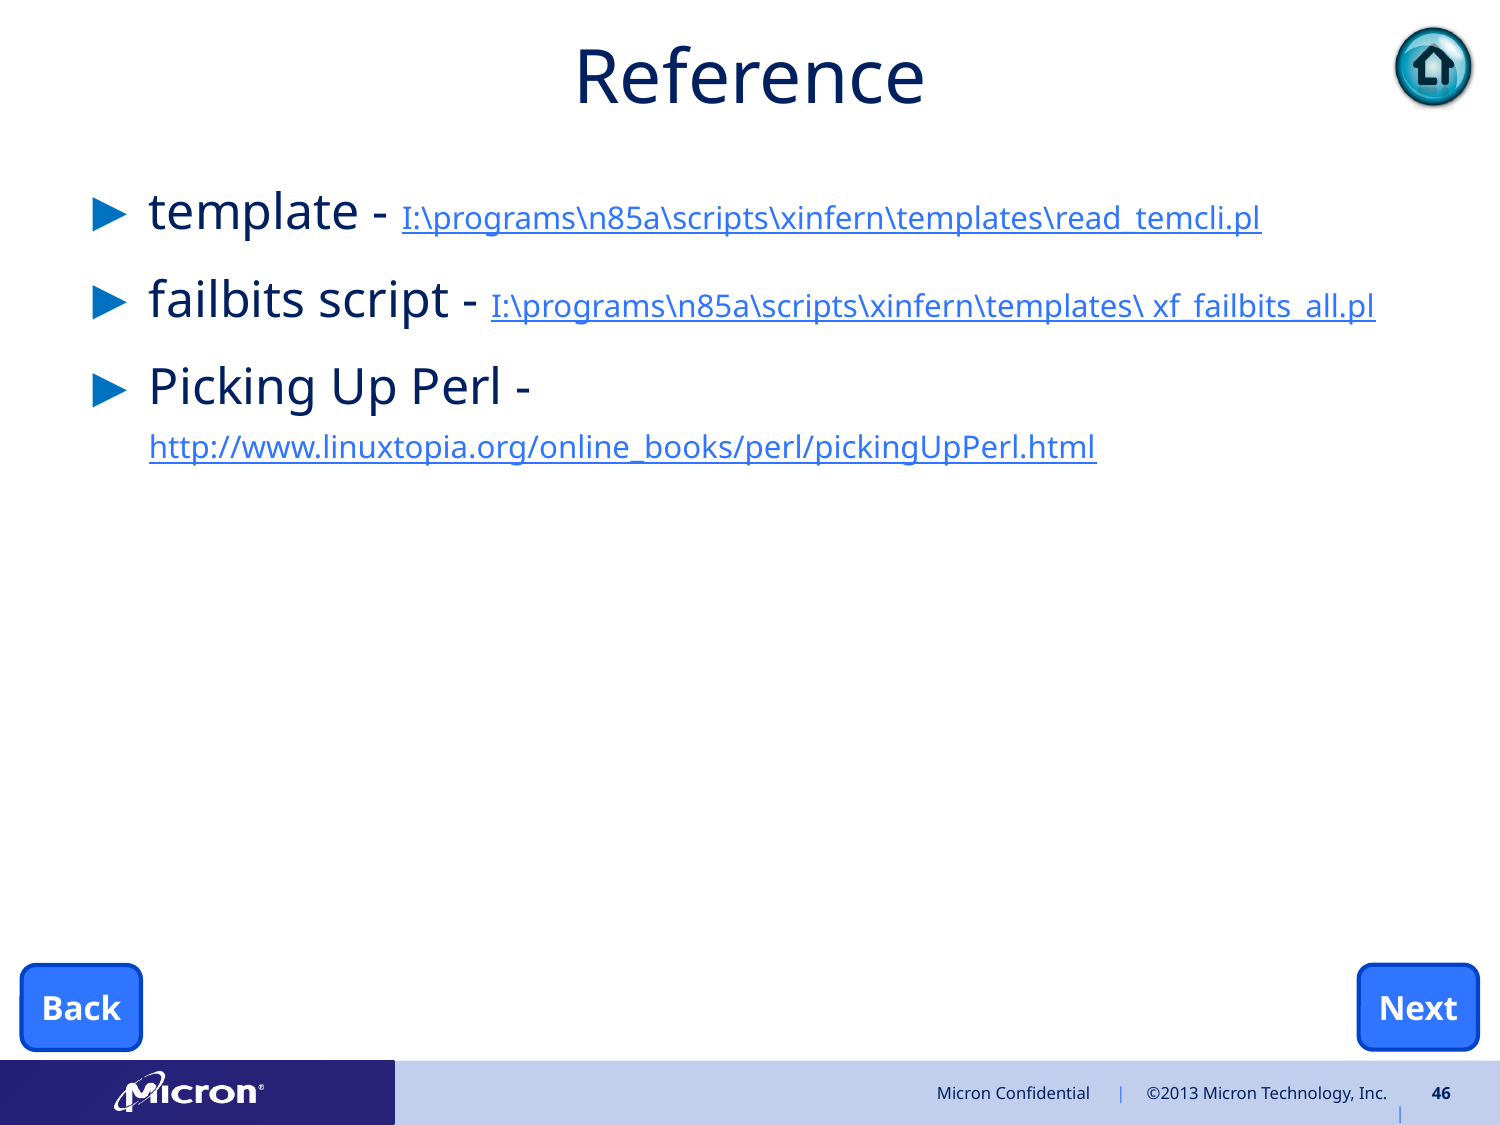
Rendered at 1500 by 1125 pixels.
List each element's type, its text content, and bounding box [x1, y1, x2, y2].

title Reference [0, 0, 1500, 147]
picture [114, 1071, 264, 1112]
text_box Back [21, 964, 141, 1050]
picture [1389, 23, 1477, 110]
list template - I:\programs\n85a\scripts\xinfern\templates\read_temcli.pl failbits script - I:\programs\n85a\scripts\xinfern\templates\ xf_failbits_all.pl Picking Up Perl - http://www.linuxtopia.org/online_books/perl/pickingUpPerl.html [77, 153, 1434, 995]
text_box Next [1358, 964, 1478, 1050]
